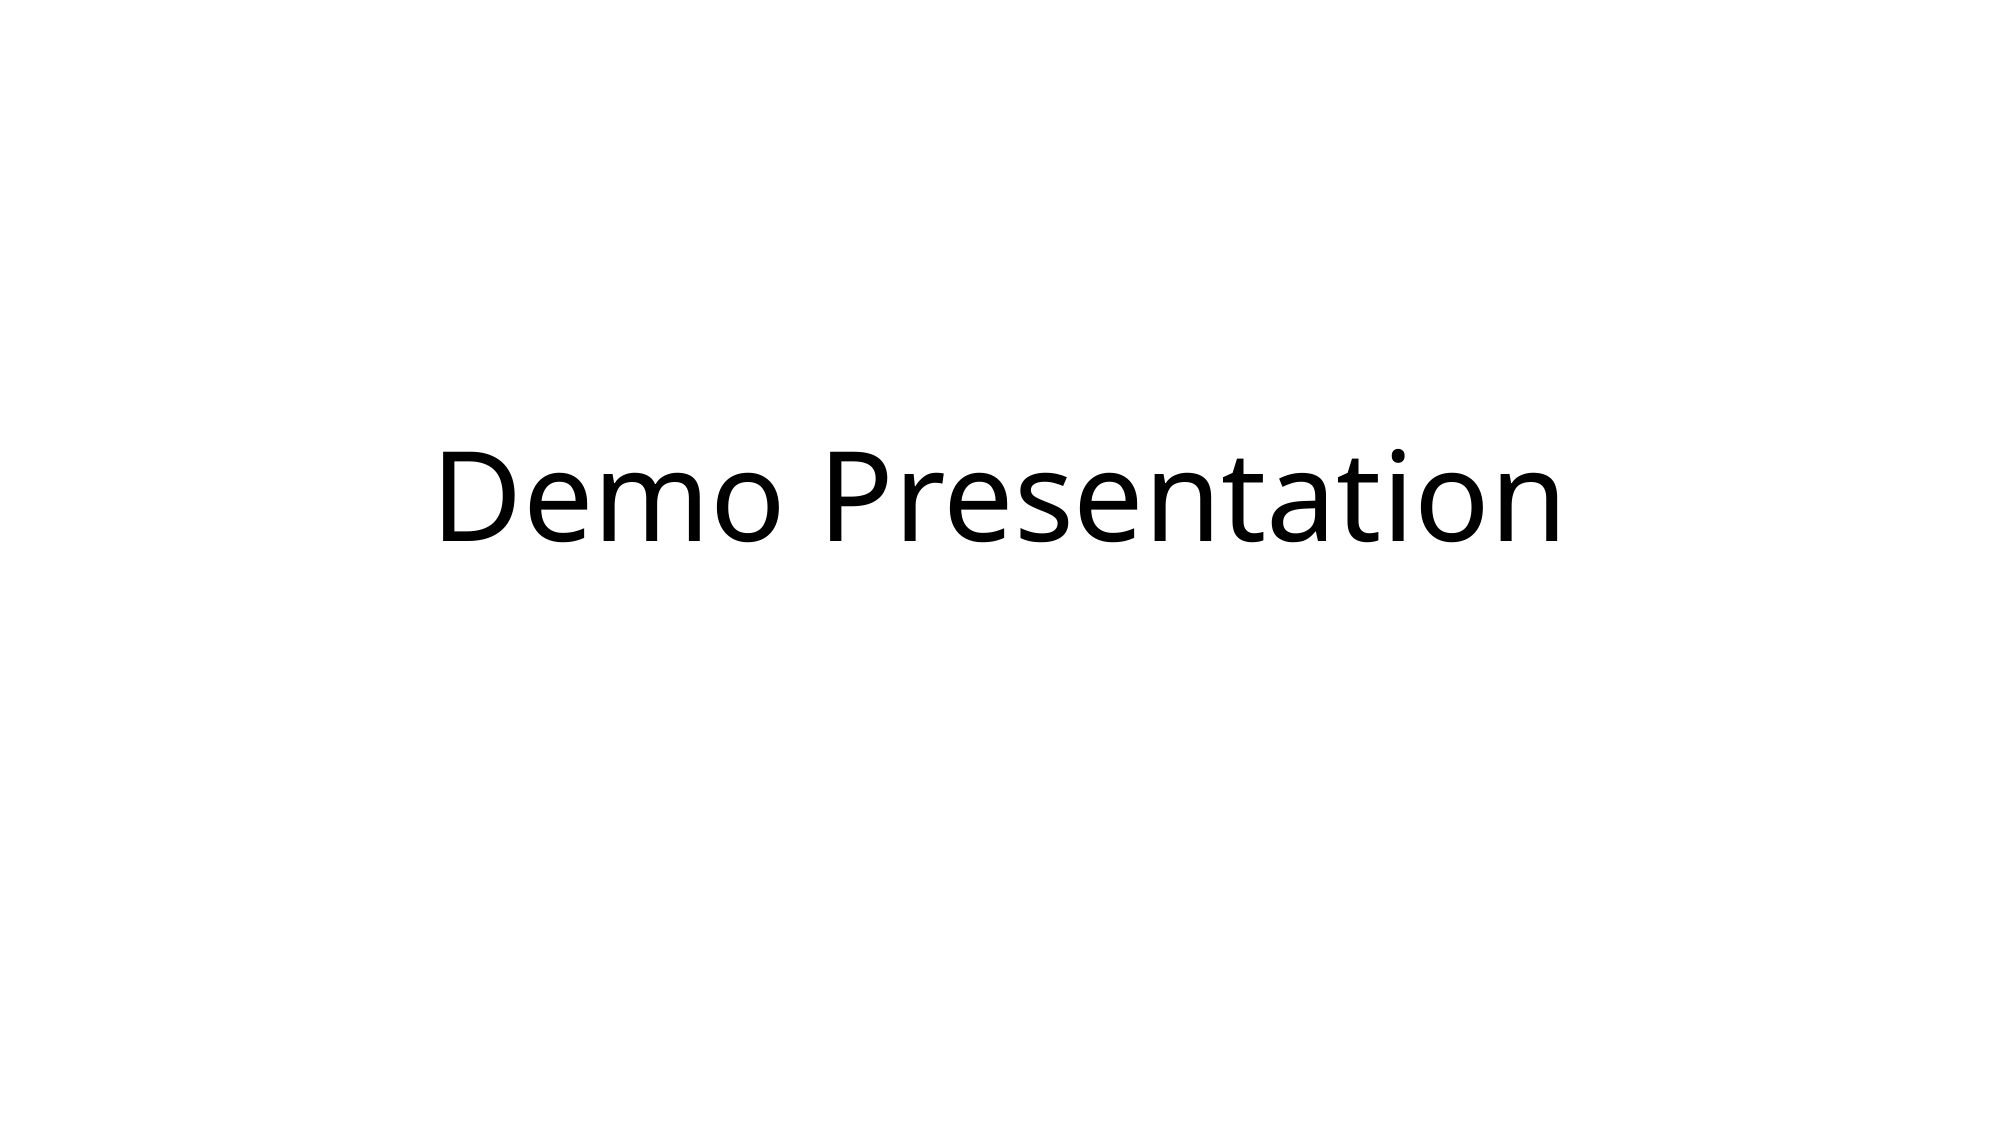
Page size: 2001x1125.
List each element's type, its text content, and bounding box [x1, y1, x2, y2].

title Demo Presentation [249, 184, 1750, 576]
